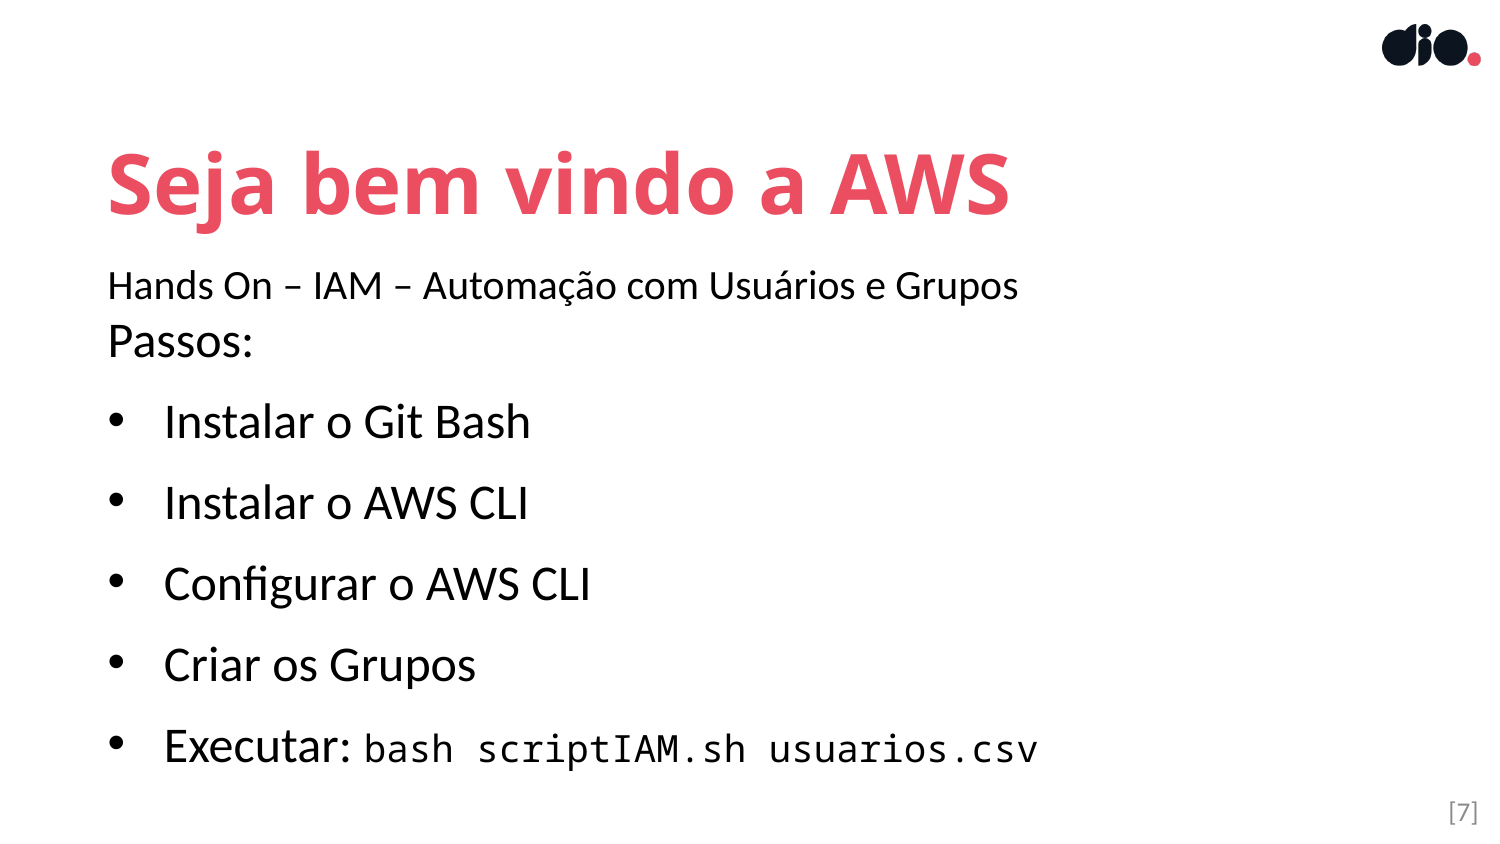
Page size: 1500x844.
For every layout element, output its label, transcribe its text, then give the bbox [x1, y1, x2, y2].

text_box Hands On – IAM – Automação com Usuários e Grupos Passos: Instalar o Git Bash Instalar o AWS CLI Configurar o AWS CLI Criar os Grupos Executar: bash scriptIAM.sh usuarios.csv [92, 242, 1223, 844]
slide_number [7] [1403, 779, 1494, 844]
picture [1382, 24, 1481, 66]
text_box Seja bem vindo a AWS [92, 104, 1408, 243]
